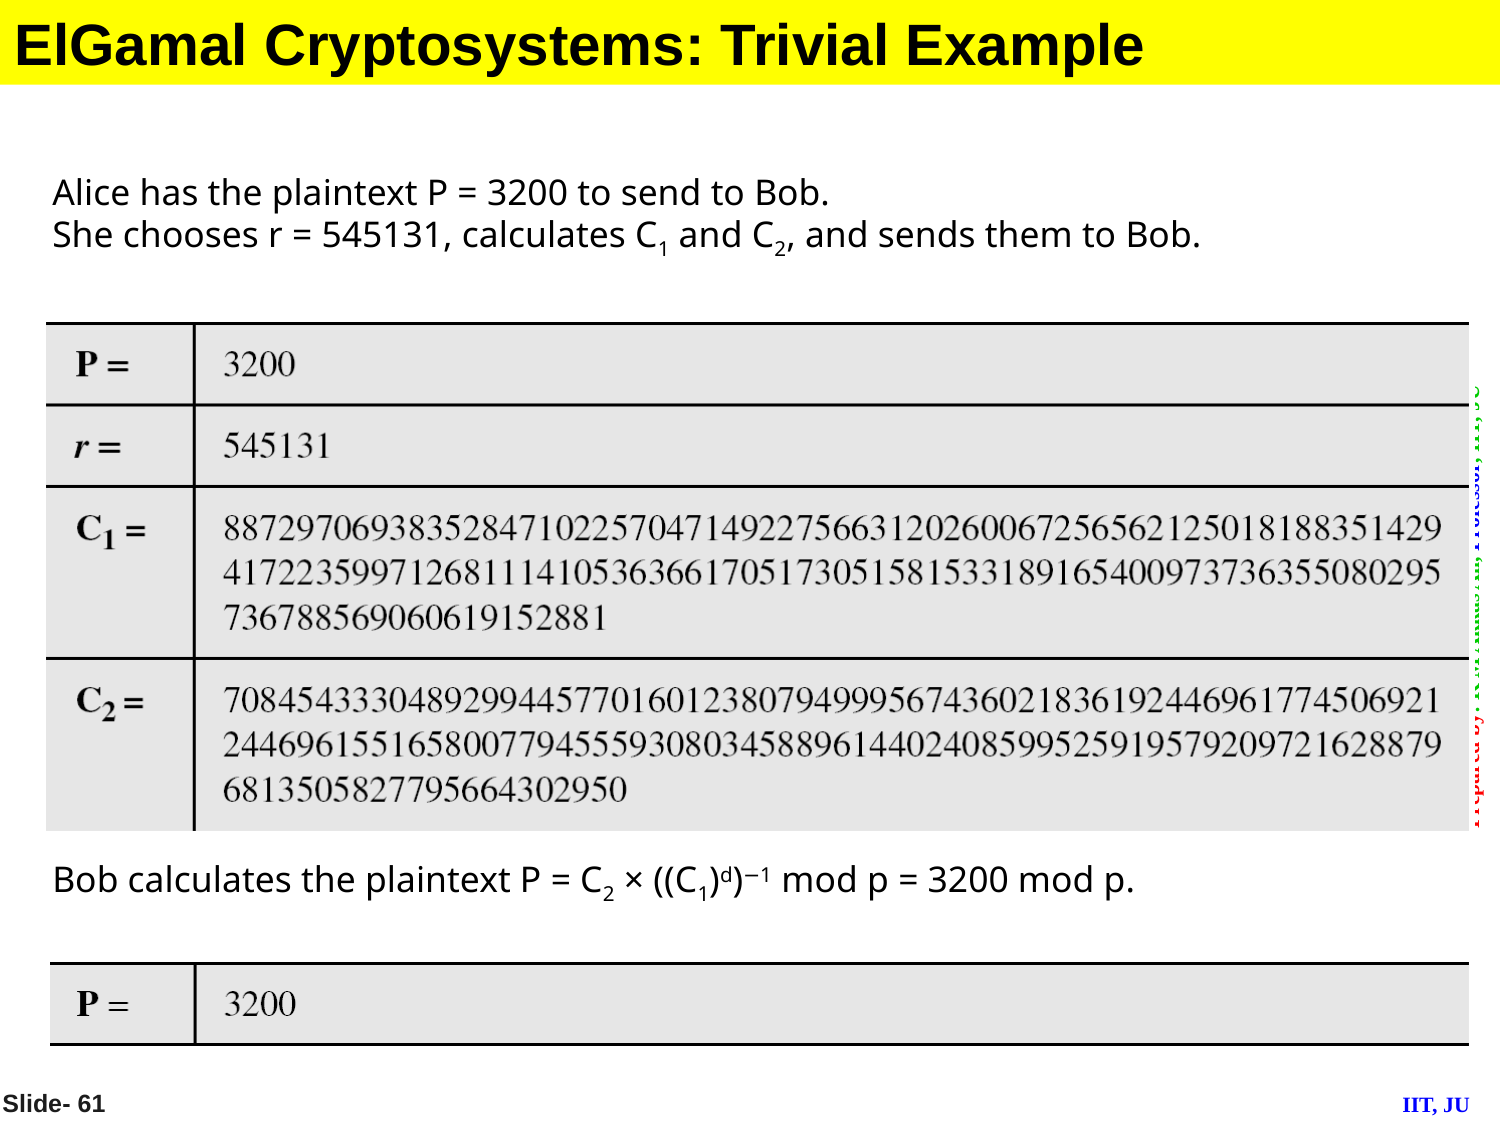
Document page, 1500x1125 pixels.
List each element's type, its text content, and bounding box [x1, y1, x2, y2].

text_box Bob calculates the plaintext P = C2 × ((C1)d)−1 mod p = 3200 mod p. [37, 849, 1463, 914]
picture [38, 321, 1476, 838]
text_box Alice has the plaintext P = 3200 to send to Bob. She chooses r = 545131, calculates C1 and C2, and sends them to Bob. [37, 162, 1463, 311]
text_box ElGamal Cryptosystems: Trivial Example [0, 0, 1500, 85]
slide_number Slide- 61 [0, 1049, 301, 1125]
picture [49, 957, 1480, 1051]
